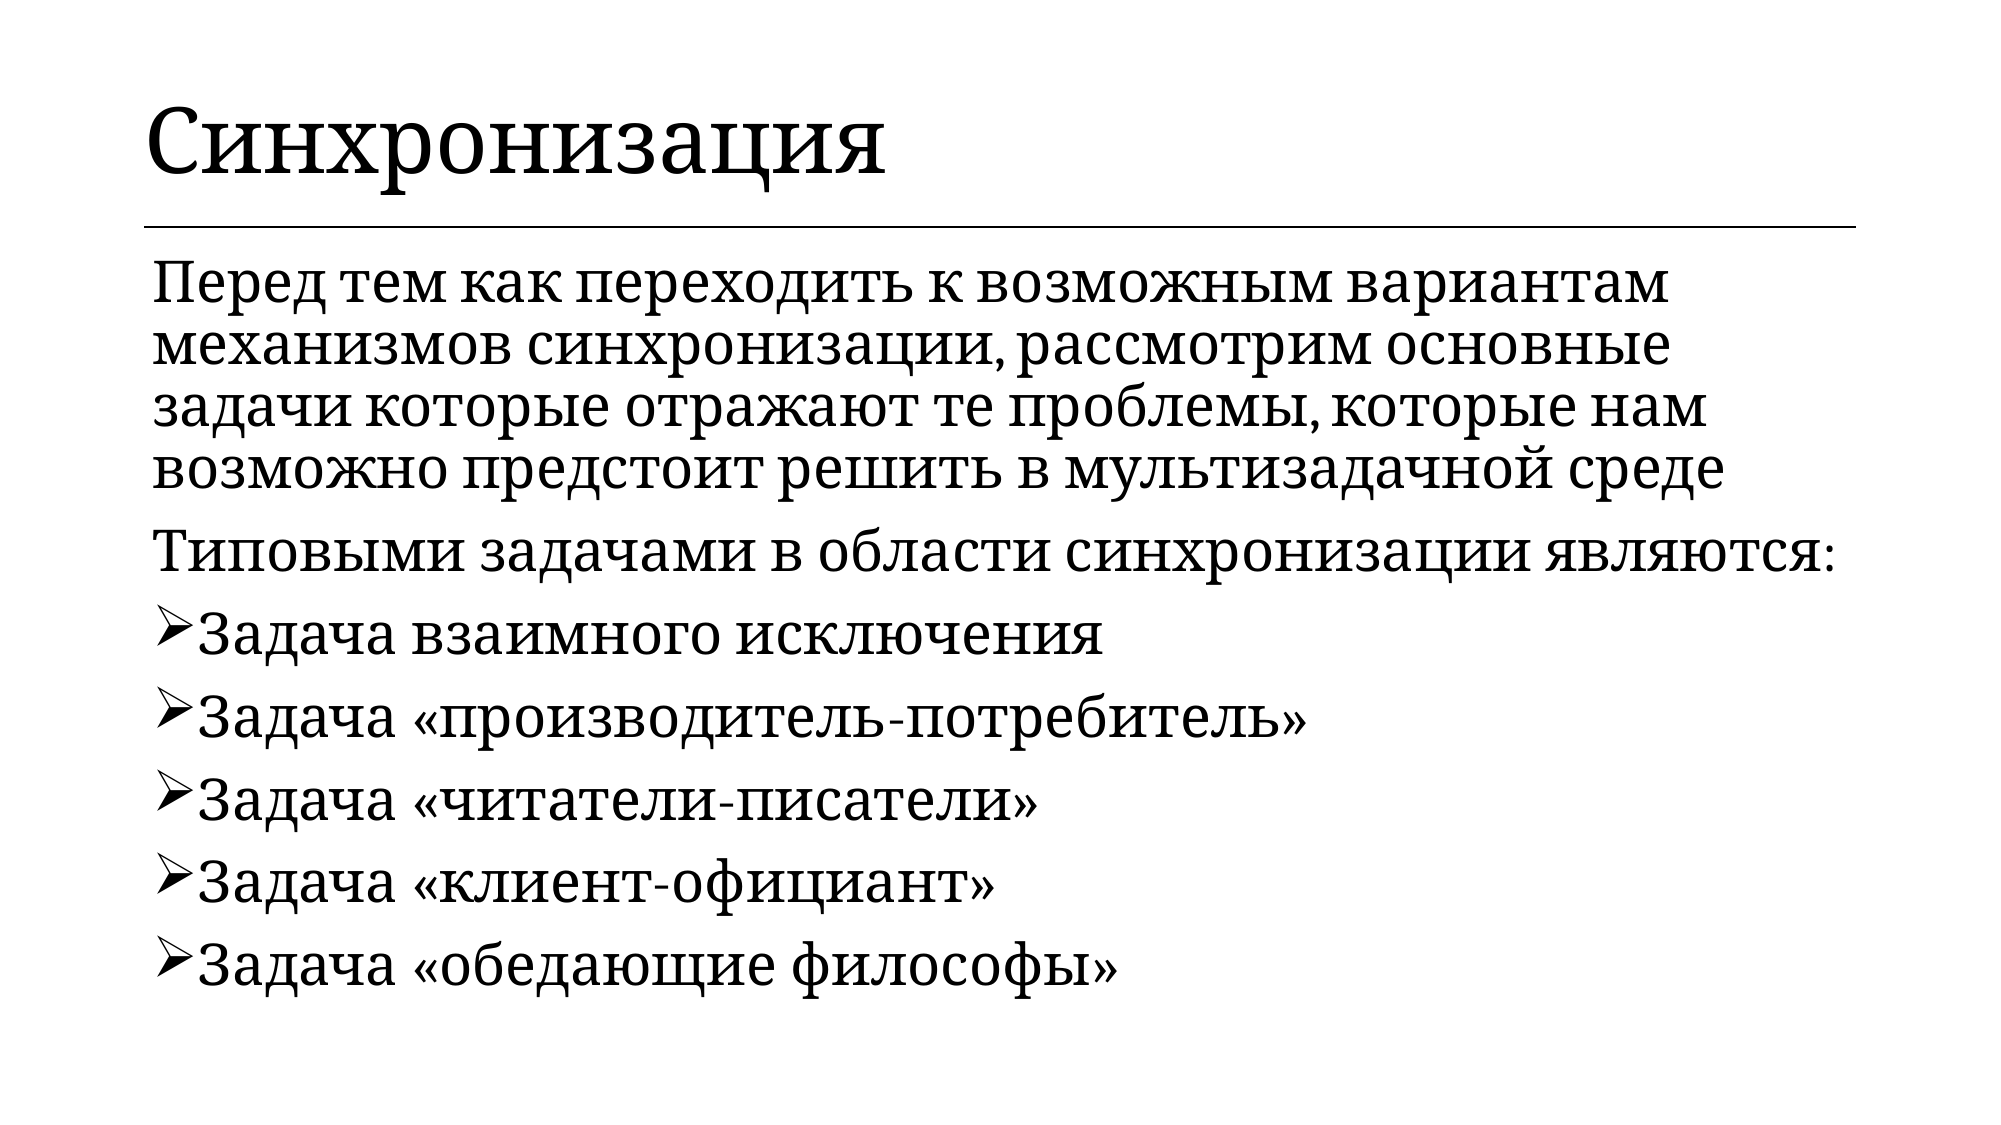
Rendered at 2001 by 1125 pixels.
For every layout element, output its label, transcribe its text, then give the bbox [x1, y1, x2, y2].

table_header Синхронизация [144, 60, 1856, 226]
list Перед тем как переходить к возможным вариантам механизмов синхронизации, рассмотрим основные задачи которые отражают те проблемы, которые нам возможно предстоит решить в мультизадачной среде Типовыми задачами в области синхронизации являются: Задача взаимного исключения Задача «производитель-потребитель» Задача «читатели-писатели» Задача «клиент-официант» Задача «обедающие философы» [137, 245, 1856, 1066]
